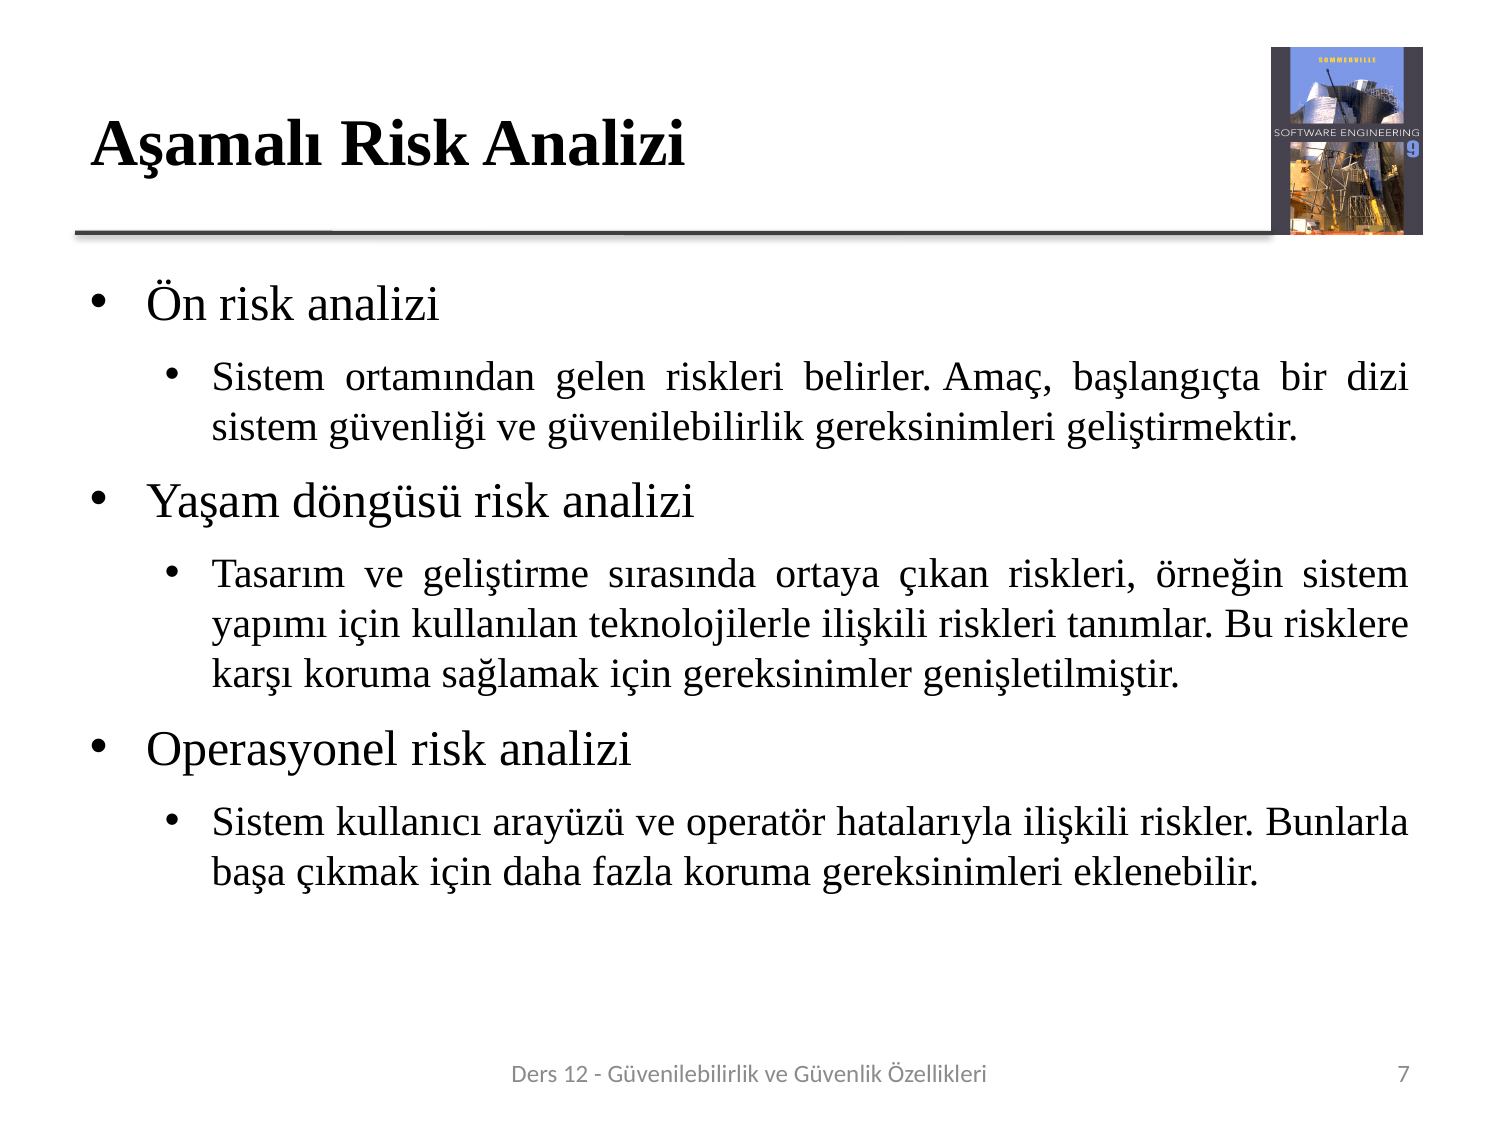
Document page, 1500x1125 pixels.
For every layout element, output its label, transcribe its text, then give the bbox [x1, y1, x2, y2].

list Ön risk analizi Sistem ortamından gelen riskleri belirler. Amaç, başlangıçta bir dizi sistem güvenliği ve güvenilebilirlik gereksinimleri geliştirmektir. Yaşam döngüsü risk analizi Tasarım ve geliştirme sırasında ortaya çıkan riskleri, örneğin sistem yapımı için kullanılan teknolojilerle ilişkili riskleri tanımlar. Bu risklere karşı koruma sağlamak için gereksinimler genişletilmiştir. Operasyonel risk analizi Sistem kullanıcı arayüzü ve operatör hatalarıyla ilişkili riskler. Bunlarla başa çıkmak için daha fazla koruma gereksinimleri eklenebilir. [75, 262, 1425, 1005]
title Aşamalı Risk Analizi [74, 44, 1272, 233]
picture [1272, 47, 1423, 235]
footer Ders 12 - Güvenilebilirlik ve Güvenlik Özellikleri [425, 1042, 1075, 1103]
slide_number 7 [1075, 1042, 1425, 1103]
